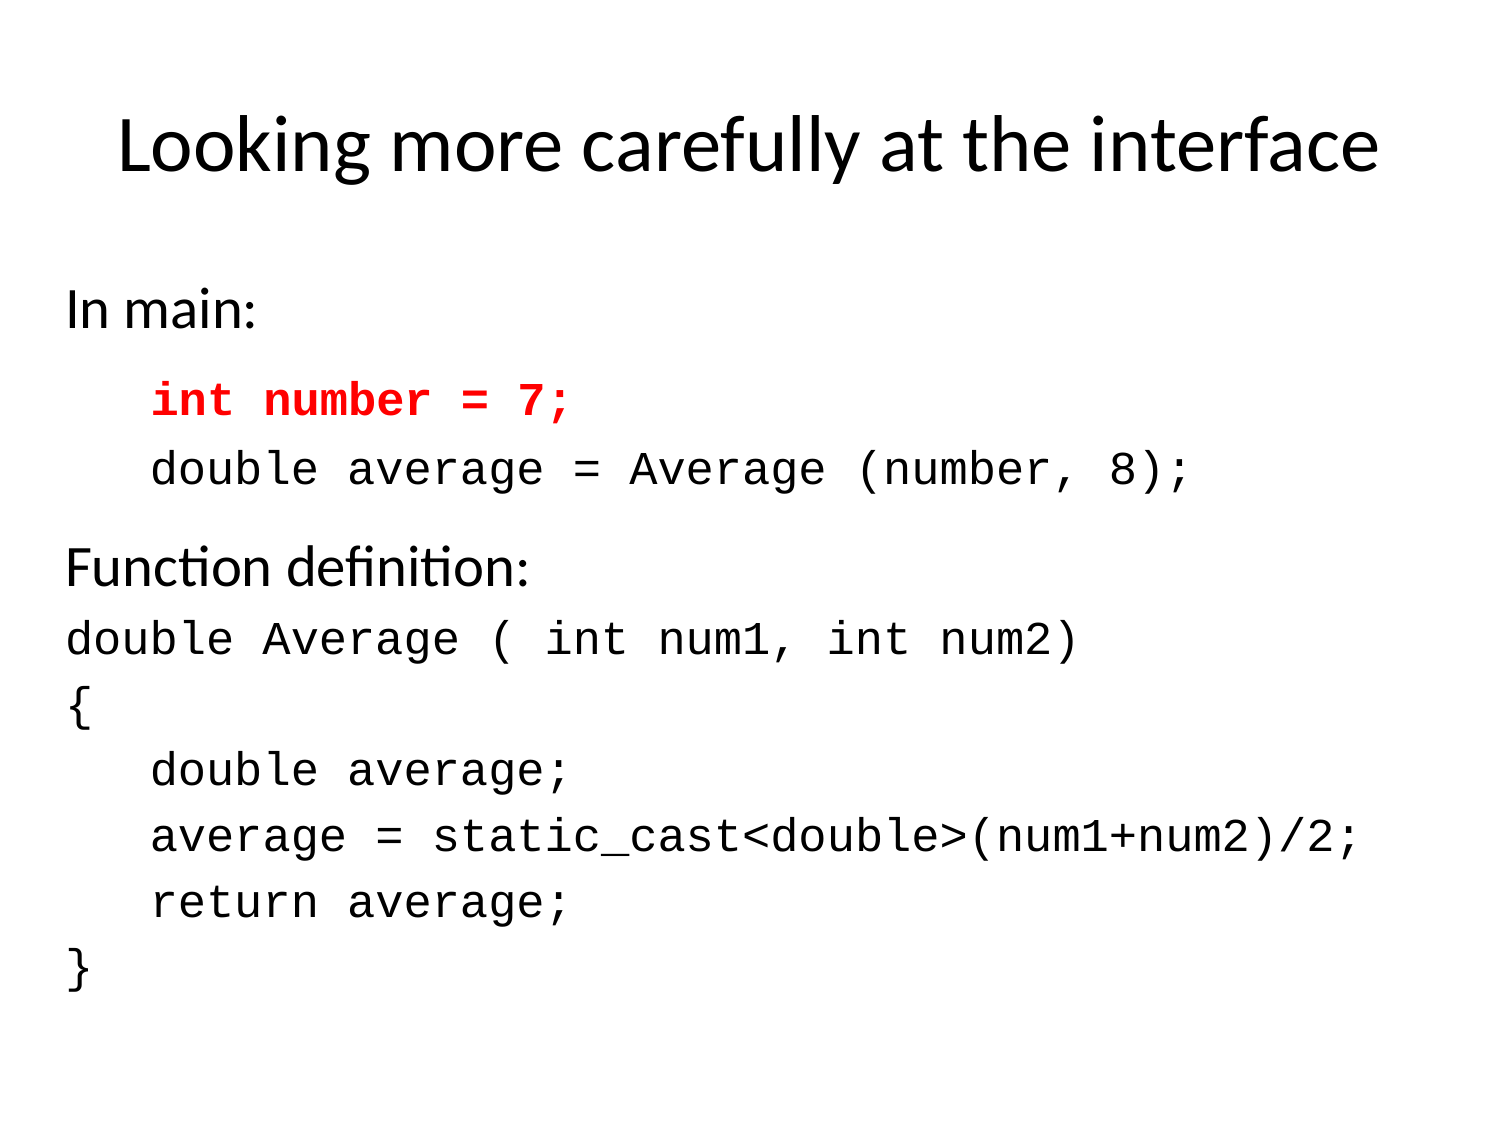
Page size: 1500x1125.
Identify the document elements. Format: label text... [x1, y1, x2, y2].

list In main: int number = 7; double average = Average (number, 8); Function definition: double Average ( int num1, int num2) { double average; average = static_cast<double>(num1+num2)/2; return average; } [50, 262, 1488, 1005]
title Looking more carefully at the interface [75, 45, 1425, 233]
